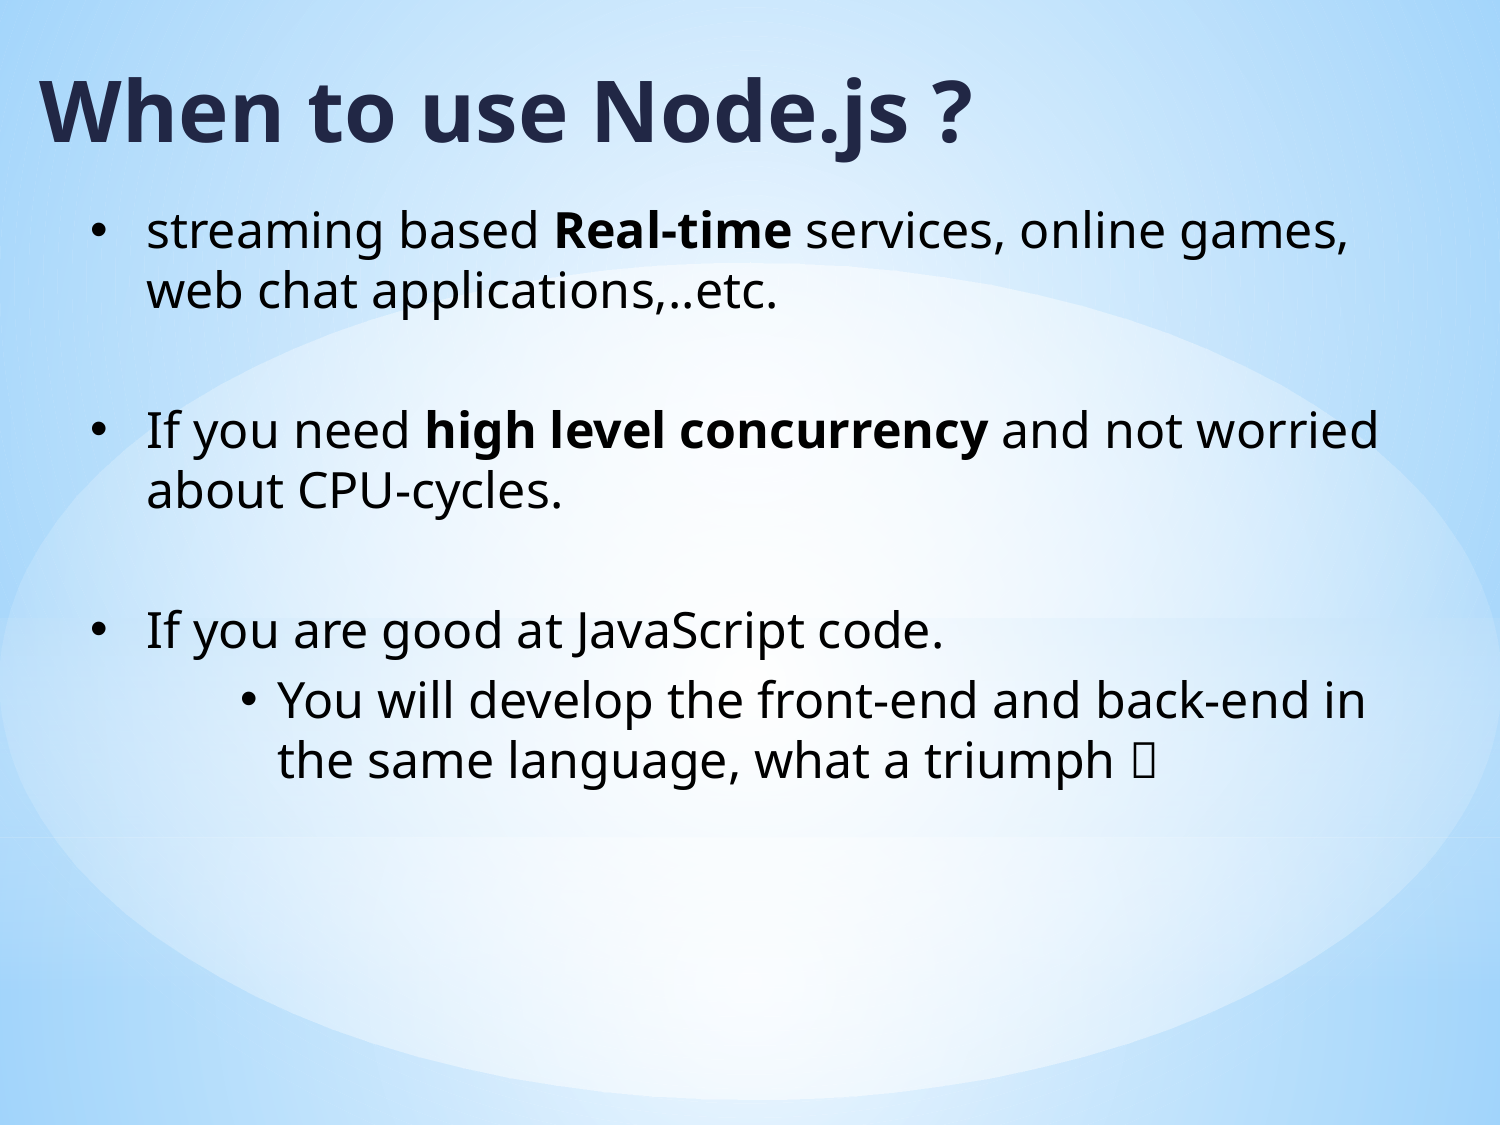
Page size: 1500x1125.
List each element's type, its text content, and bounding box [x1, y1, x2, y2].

text_box When to use Node.js ? [24, 29, 1375, 188]
text_box streaming based Real-time services, online games, web chat applications,..etc. If you need high level concurrency and not worried about CPU-cycles. If you are good at JavaScript code. You will develop the front-end and back-end in the same language, what a triumph  [74, 191, 1425, 934]
